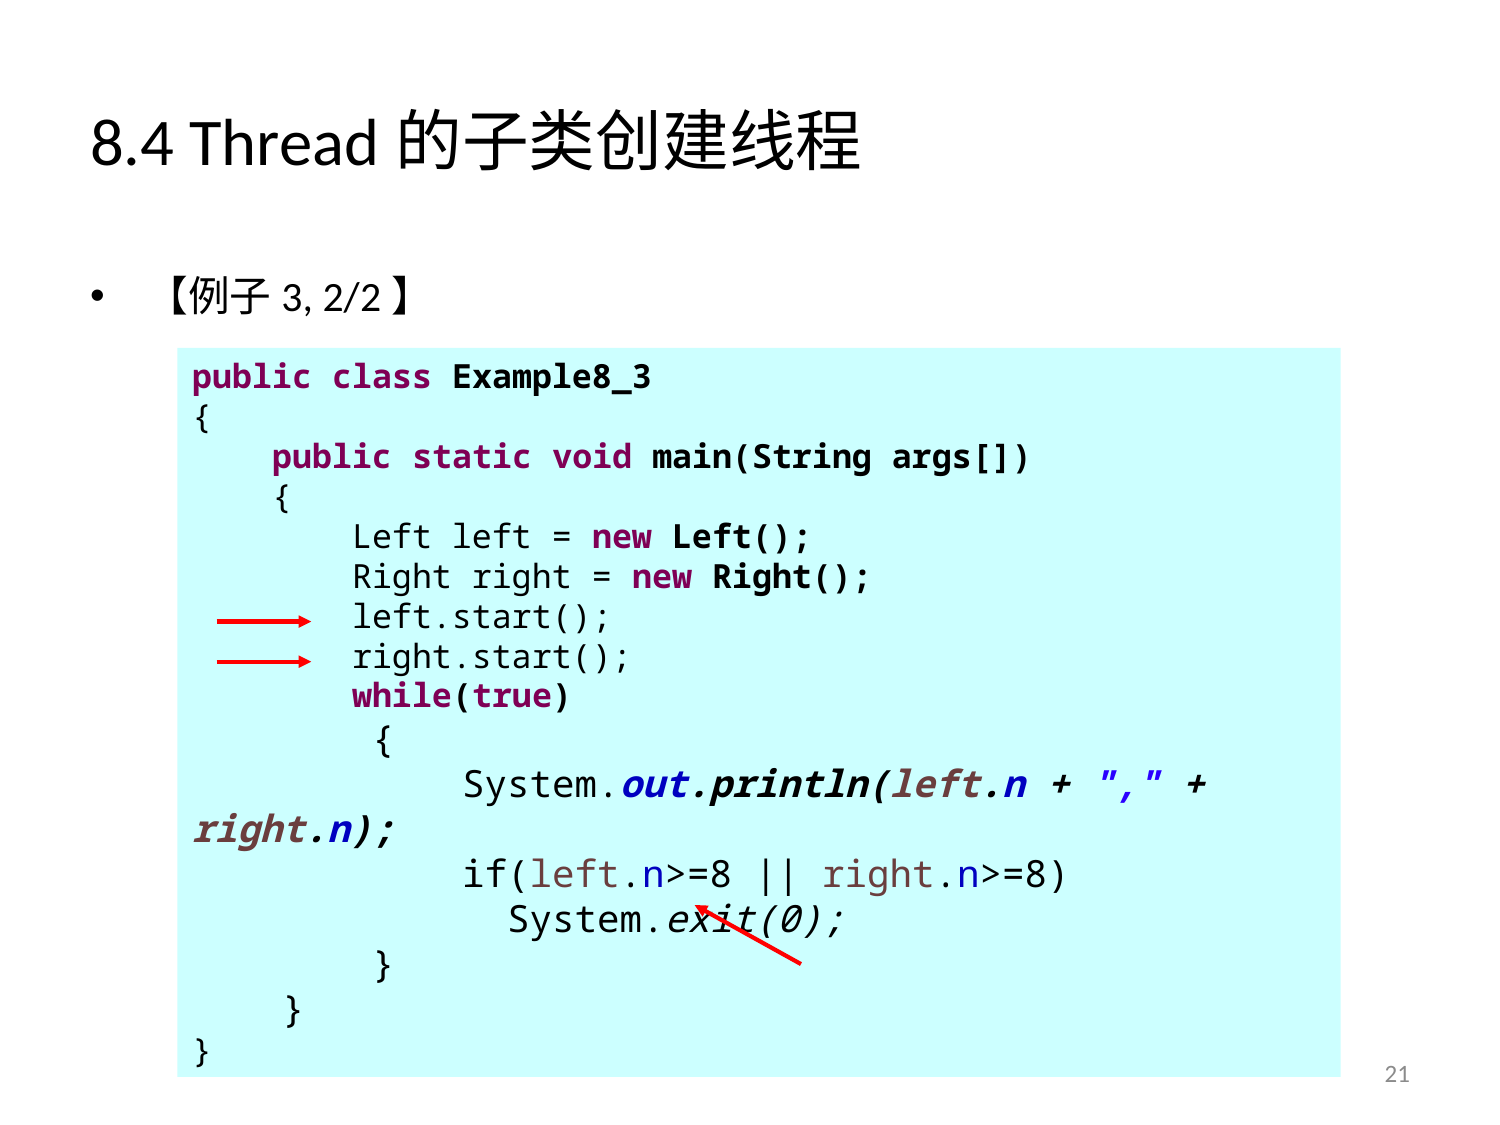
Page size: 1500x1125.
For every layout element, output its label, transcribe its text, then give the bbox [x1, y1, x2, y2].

slide_number 21 [1074, 1042, 1425, 1103]
list 【例子3, 2/2】 [75, 262, 1425, 1005]
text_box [694, 904, 802, 965]
title 8.4 Thread的子类创建线程 [75, 45, 1425, 233]
text_box public class Example8_3 { public static void main(String args[]) { Left left = new Left(); Right right = new Right(); left.start(); right.start(); while(true) { System.out.println(left.n + "," + right.n); if(left.n>=8 || right.n>=8) System.exit(0); } } } [177, 347, 1341, 1077]
